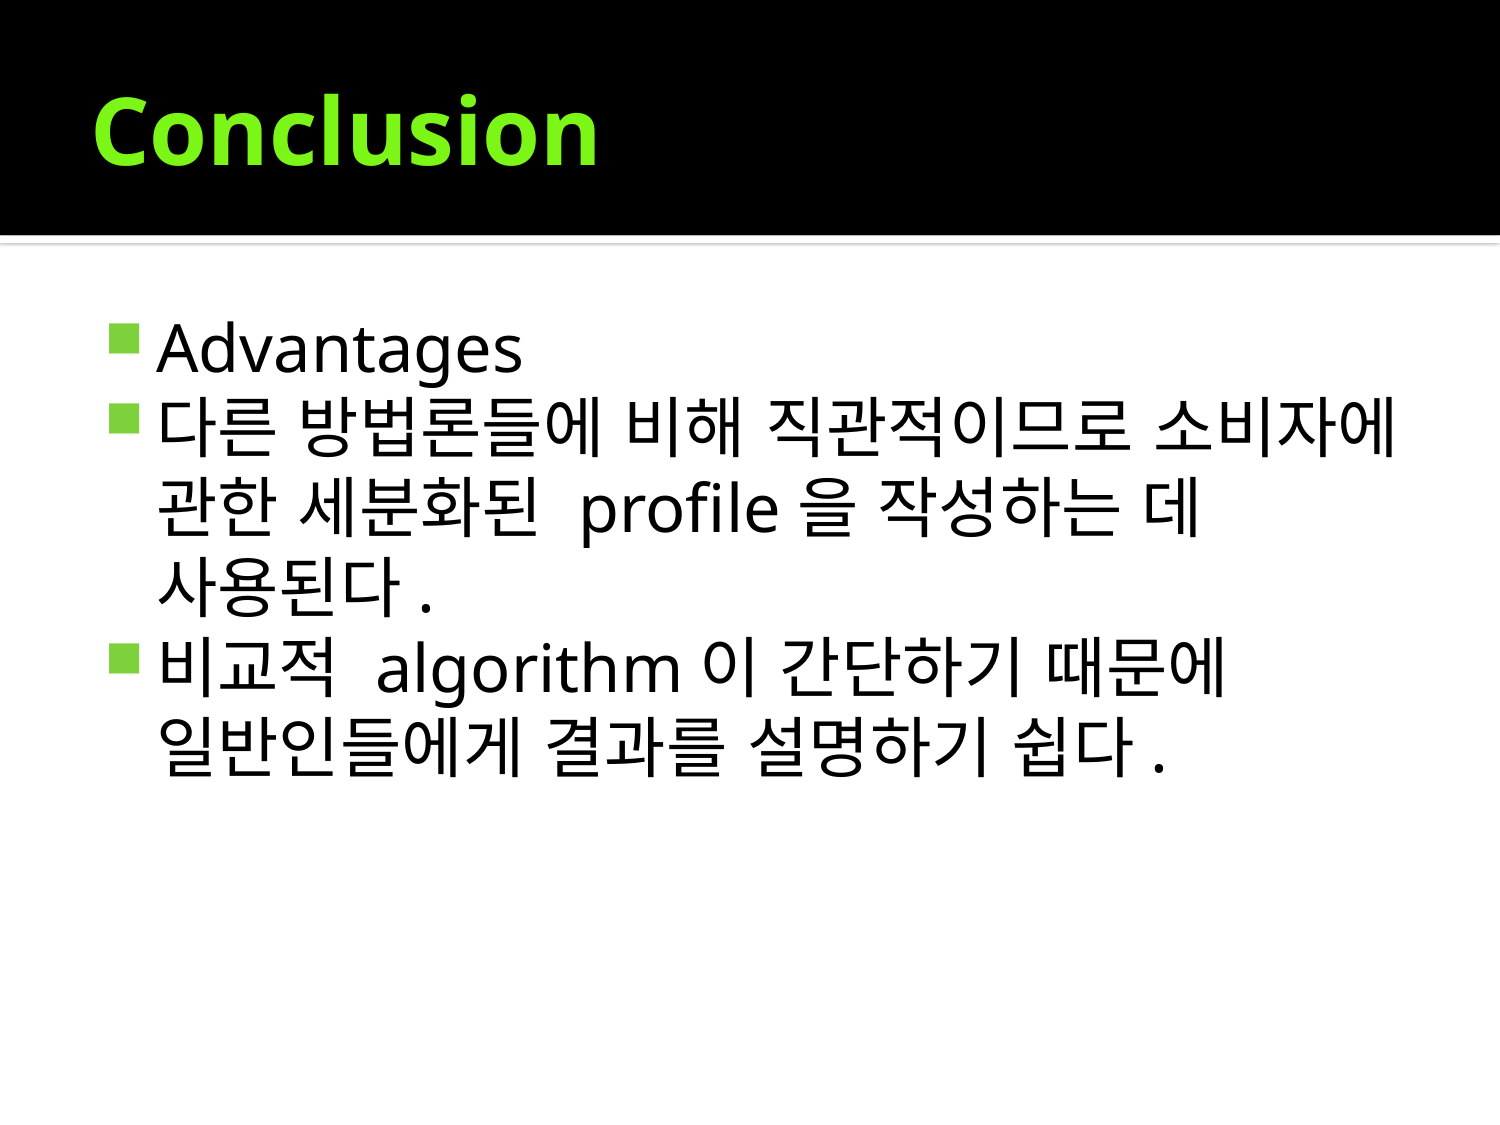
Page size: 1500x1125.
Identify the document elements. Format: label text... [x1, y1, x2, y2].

list Advantages 다른 방법론들에 비해 직관적이므로 소비자에 관한 세분화된 profile을 작성하는 데 사용된다. 비교적 algorithm이 간단하기 때문에 일반인들에게 결과를 설명하기 쉽다. [75, 291, 1425, 1050]
title Conclusion [75, 25, 1425, 231]
